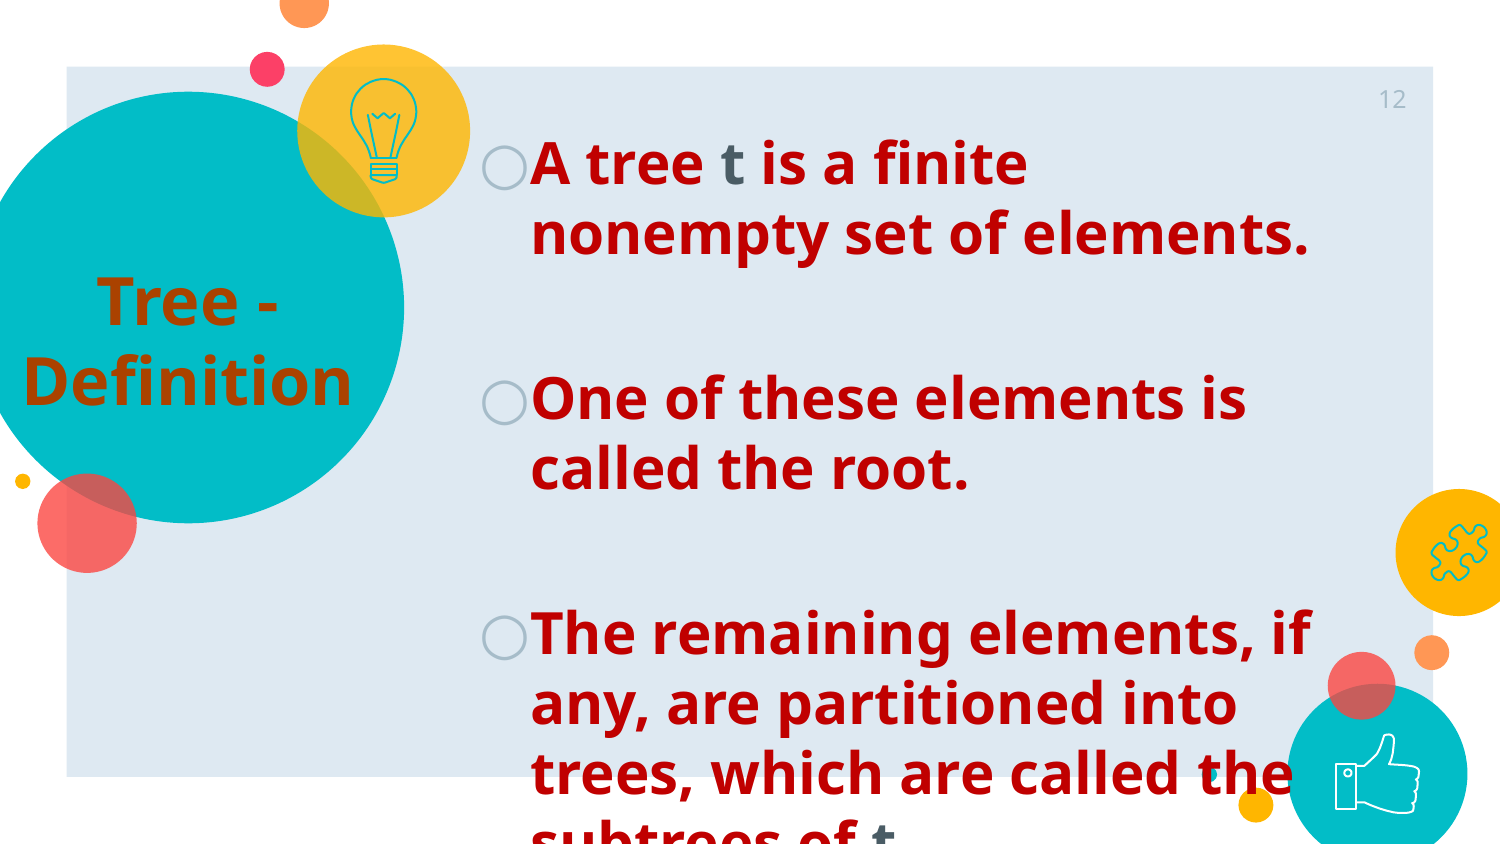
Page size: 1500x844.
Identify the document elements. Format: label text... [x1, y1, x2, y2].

title Tree - Definition [0, 123, 402, 555]
slide_number 12 [1331, 68, 1422, 134]
list A tree t is a finite nonempty set of elements. One of these elements is called the root. The remaining elements, if any, are partitioned into trees, which are called the subtrees of t. [440, 111, 1332, 718]
